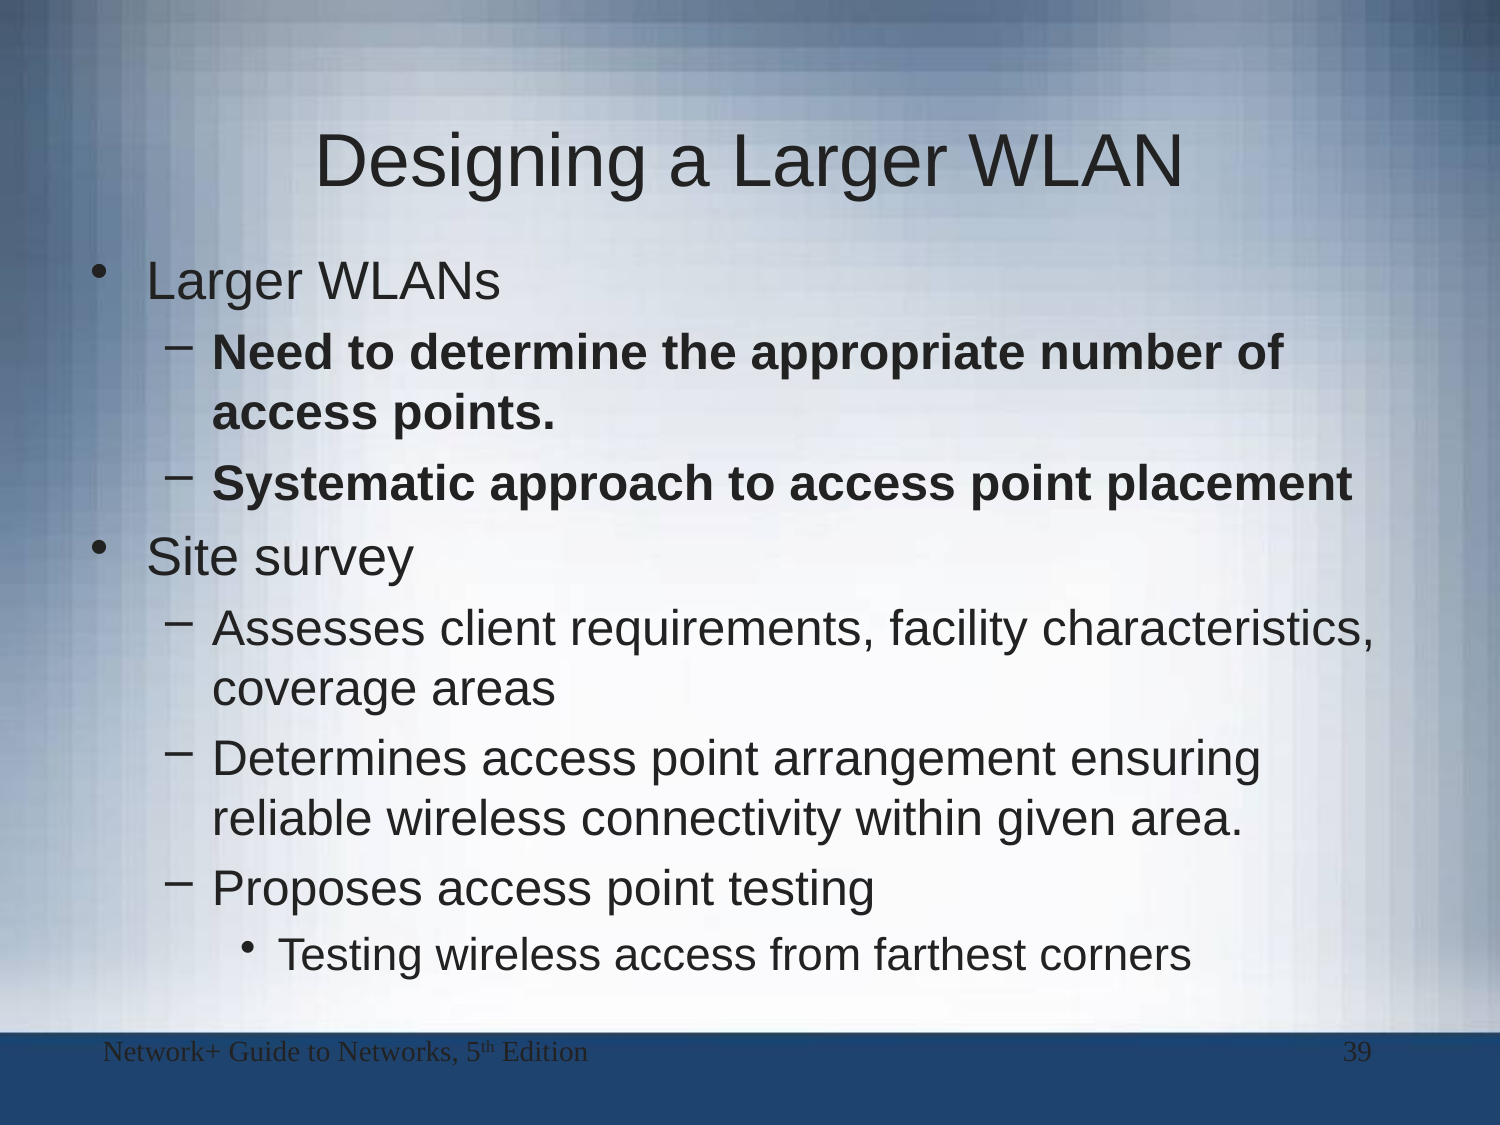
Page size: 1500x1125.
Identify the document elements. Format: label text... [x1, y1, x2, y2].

list Larger WLANs Need to determine the appropriate number of access points. Systematic approach to access point placement Site survey Assesses client requirements, facility characteristics, coverage areas Determines access point arrangement ensuring reliable wireless connectivity within given area. Proposes access point testing Testing wireless access from farthest corners [75, 237, 1425, 980]
footer Network+ Guide to Networks, 5th Edition [87, 1025, 988, 1100]
title Designing a Larger WLAN [87, 62, 1413, 237]
picture [0, 0, 1500, 1125]
slide_number 39 [1074, 1025, 1388, 1100]
